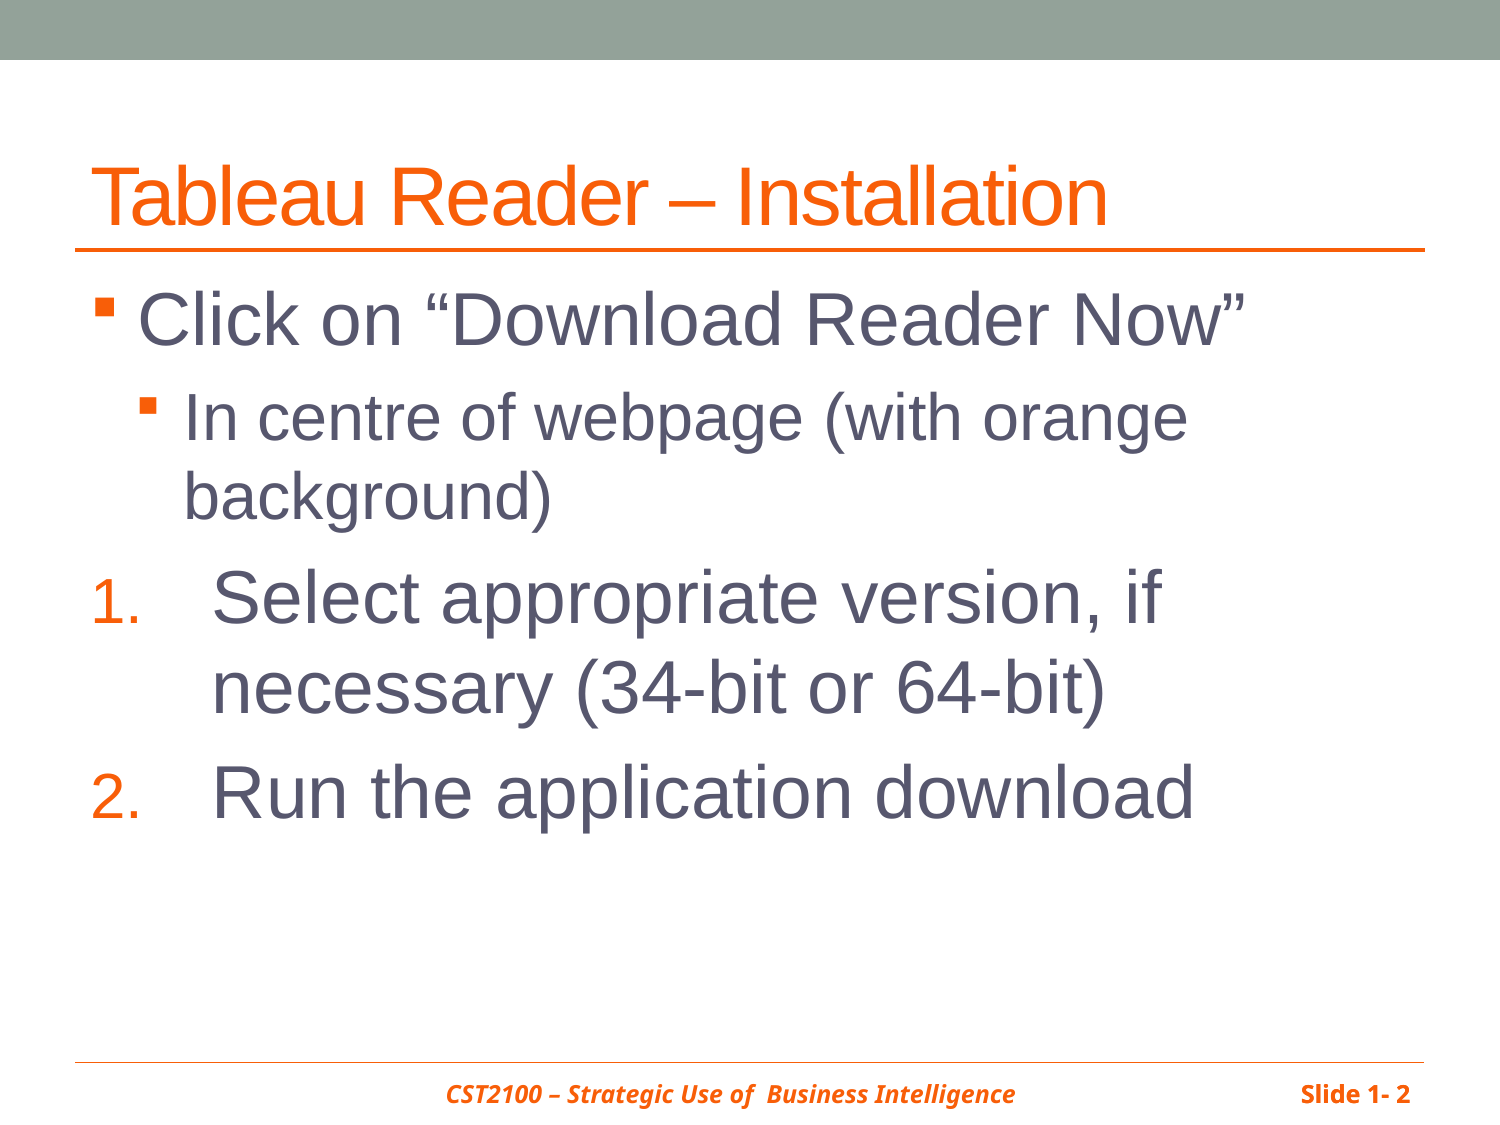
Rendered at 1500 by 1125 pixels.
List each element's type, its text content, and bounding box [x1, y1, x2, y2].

title Tableau Reader – Installation [75, 60, 1425, 250]
slide_number Slide 1- 2 [1212, 1071, 1425, 1125]
list Click on “Download Reader Now” In centre of webpage (with orange background) Select appropriate version, if necessary (34-bit or 64-bit) Run the application download [75, 262, 1425, 1063]
